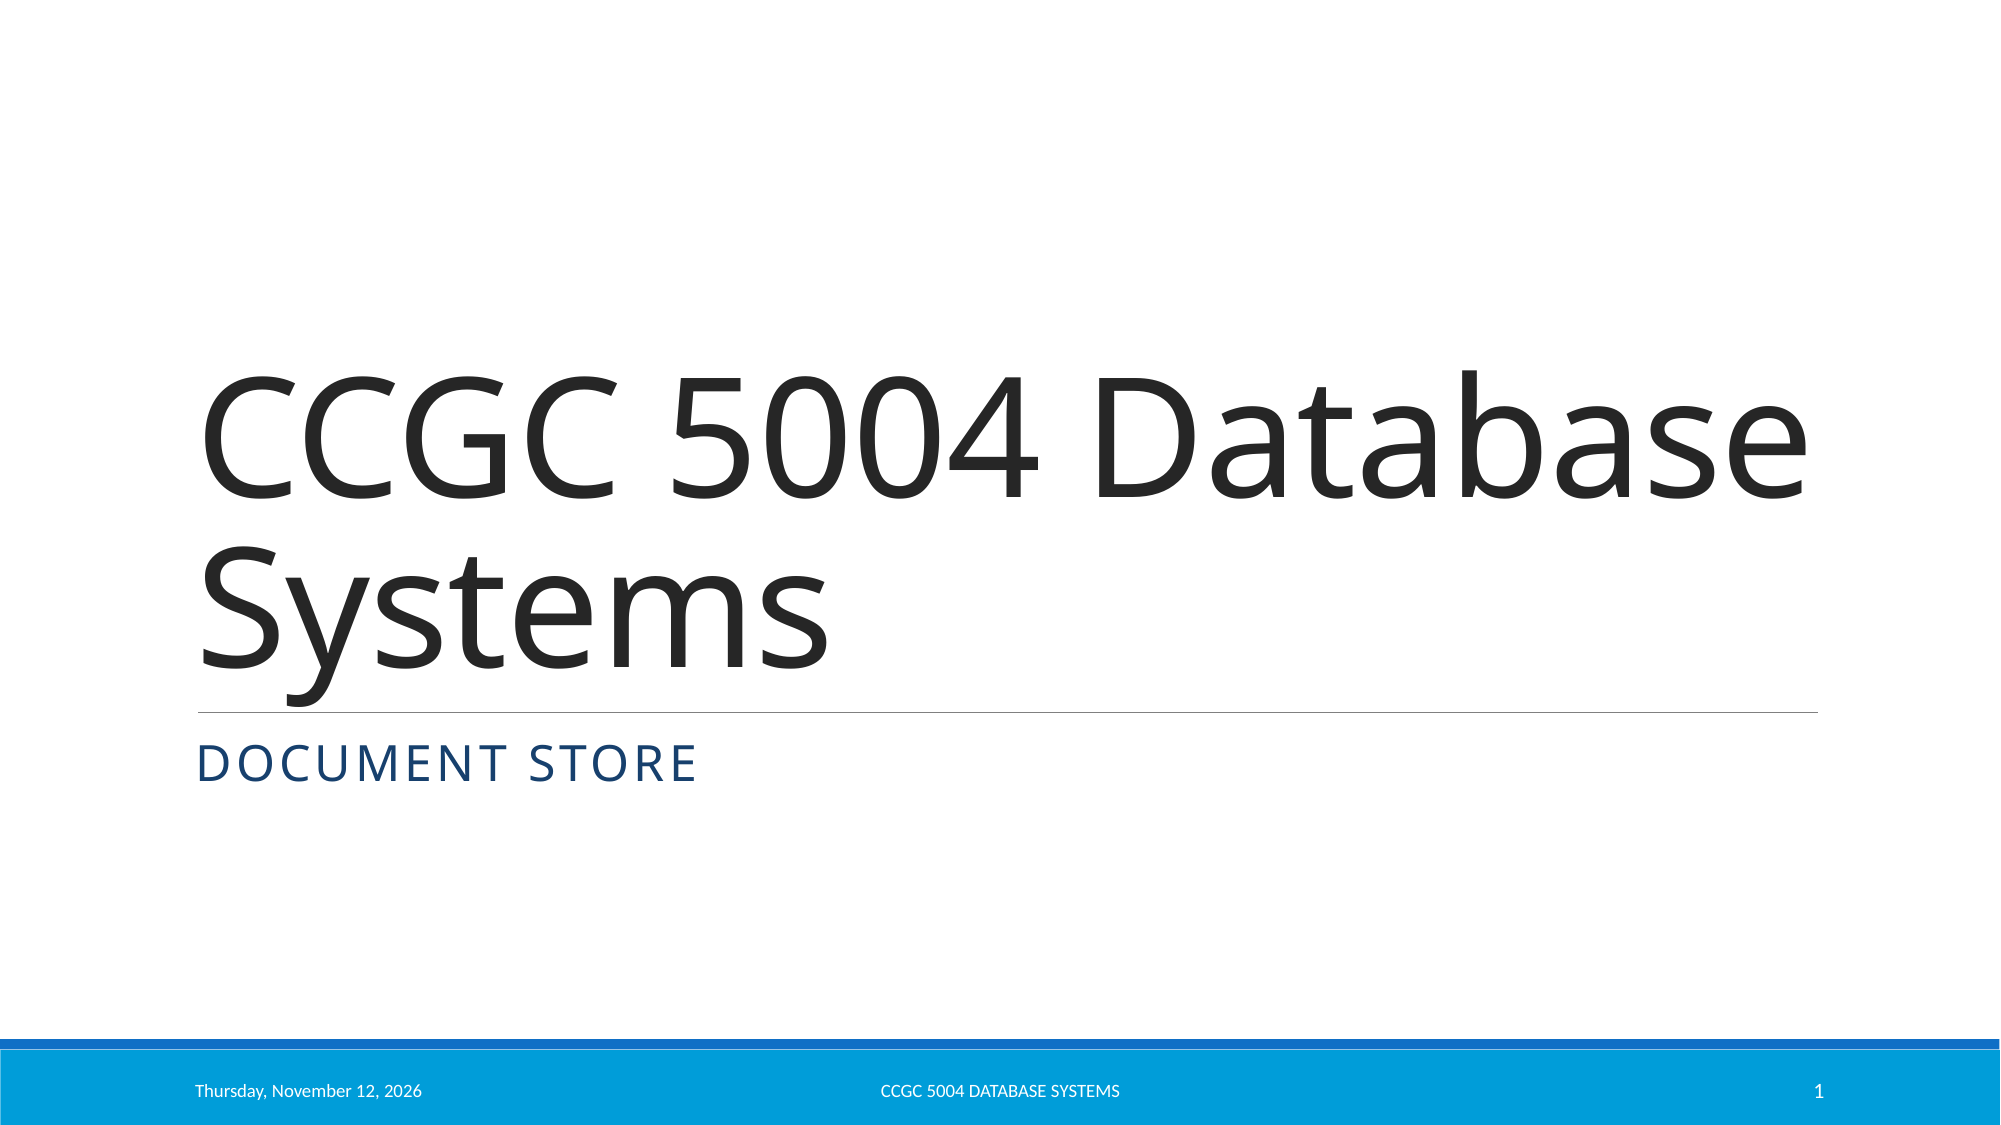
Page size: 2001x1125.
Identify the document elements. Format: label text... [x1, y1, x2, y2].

subtitle Document store [180, 730, 1831, 919]
footer CCGC 5004 Database Systems [604, 1059, 1396, 1120]
title CCGC 5004 Database Systems [180, 124, 1830, 710]
slide_number 1 [1624, 1059, 1840, 1120]
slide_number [180, 1059, 586, 1120]
